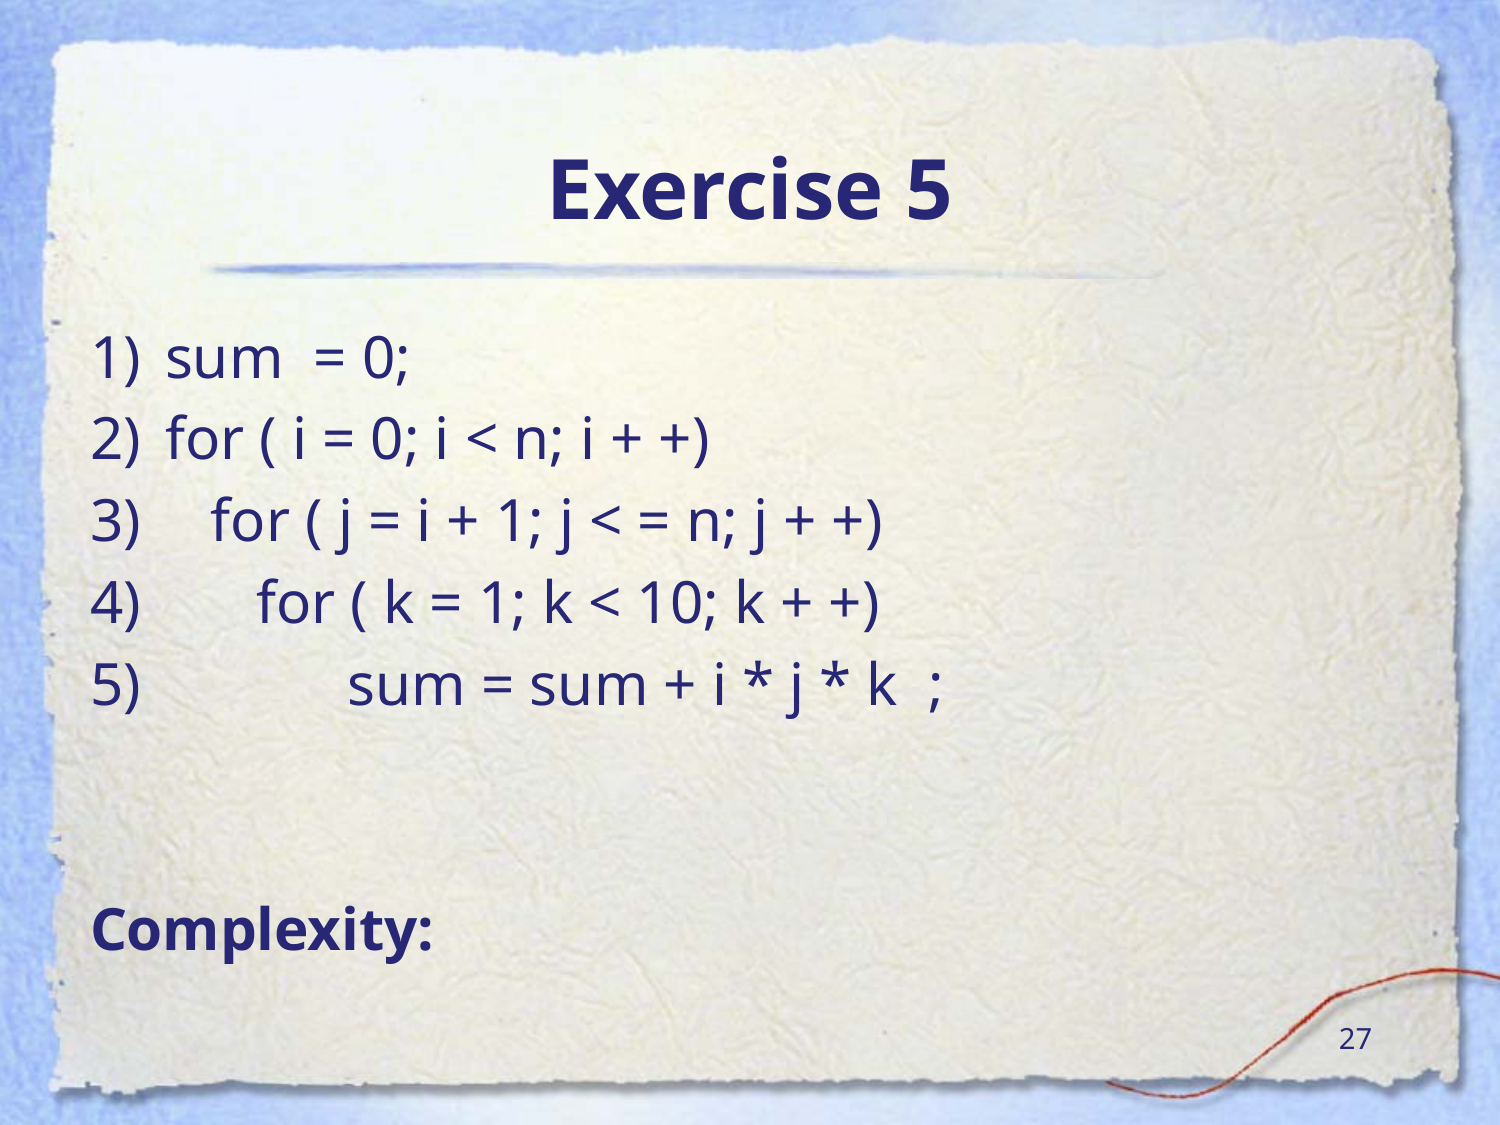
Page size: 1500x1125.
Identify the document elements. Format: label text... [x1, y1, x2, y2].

slide_number ‹#› [1074, 1012, 1388, 1088]
picture [0, 0, 1500, 1125]
title Exercise 5 [112, 81, 1388, 244]
list sum = 0; for ( i = 0; i < n; i + +) for ( j = i + 1; j < = n; j + +) for ( k = 1; k < 10; k + +) sum = sum + i * j * k ; Complexity: [75, 312, 1425, 1075]
